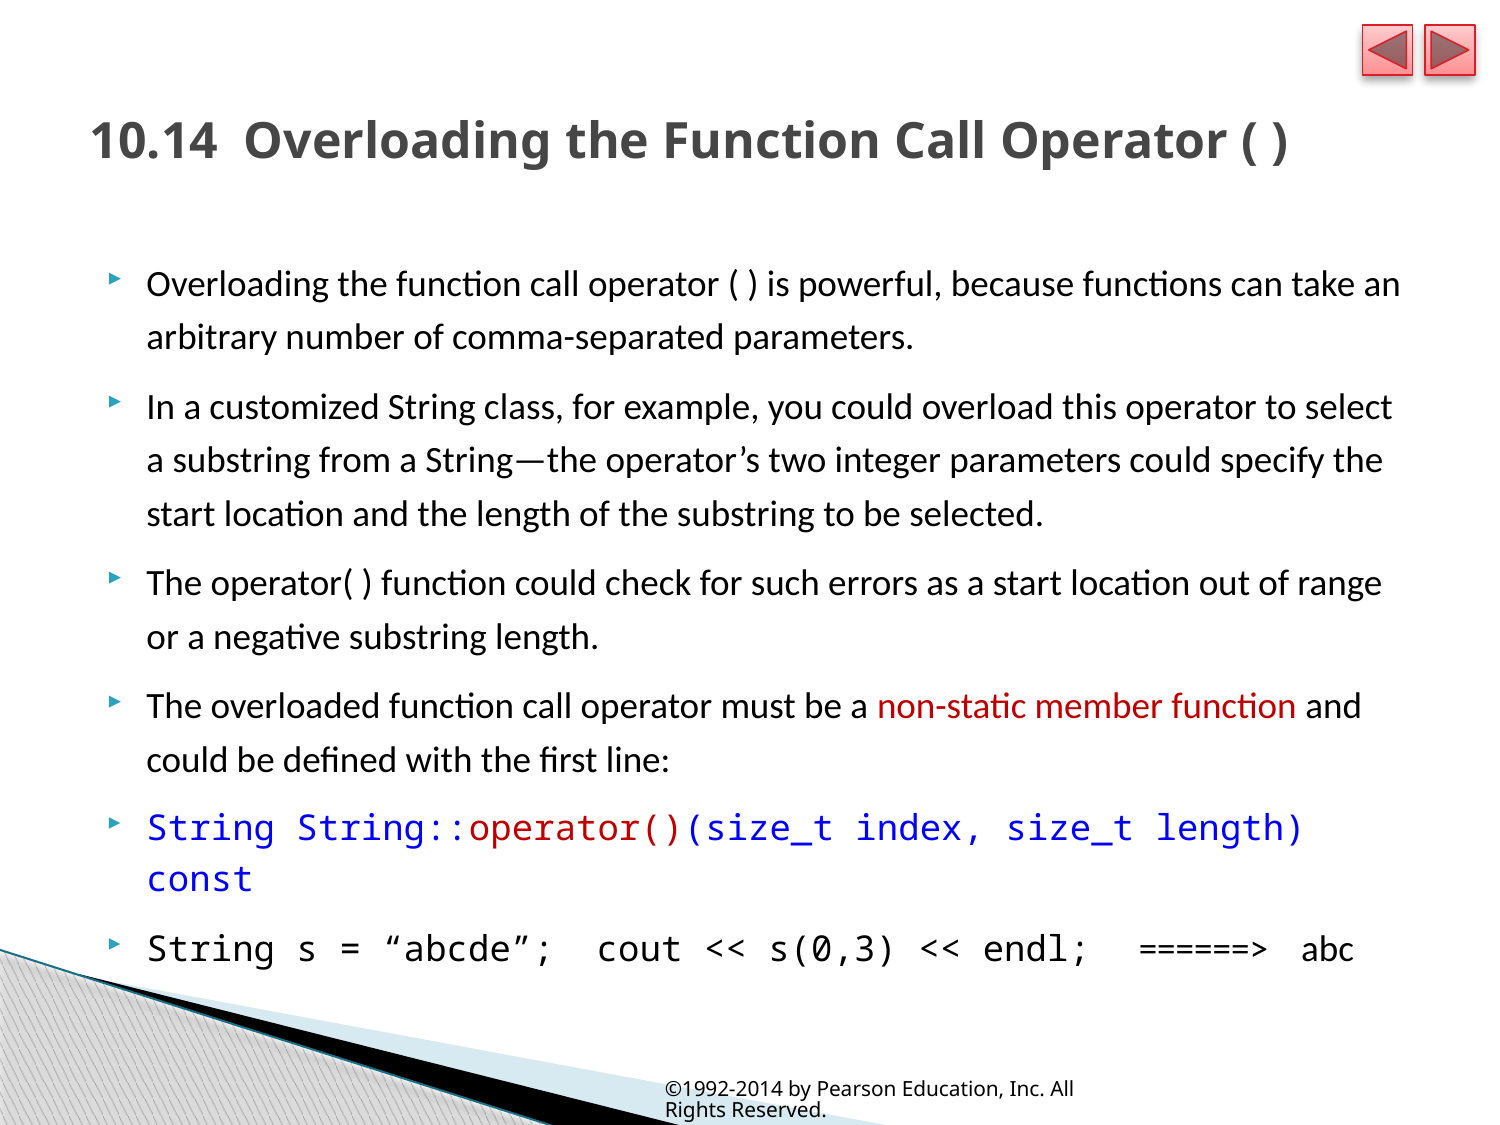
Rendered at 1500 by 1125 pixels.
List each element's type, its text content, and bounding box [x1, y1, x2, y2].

footer ©1992-2014 by Pearson Education, Inc. All Rights Reserved. [650, 1051, 1105, 1112]
list Overloading the function call operator ( ) is powerful, because functions can take an arbitrary number of comma-separated parameters. In a customized String class, for example, you could overload this operator to select a substring from a String—the operator’s two integer parameters could specify the start location and the length of the substring to be selected. The operator( ) function could check for such errors as a start location out of range or a negative substring length. The overloaded function call operator must be a non-static member function and could be defined with the first line: String String::operator()(size_t index, size_t length) const String s = “abcde”; cout << s(0,3) << endl; ======> abc [75, 242, 1425, 986]
title 10.14 Overloading the Function Call Operator ( ) [75, 45, 1425, 233]
